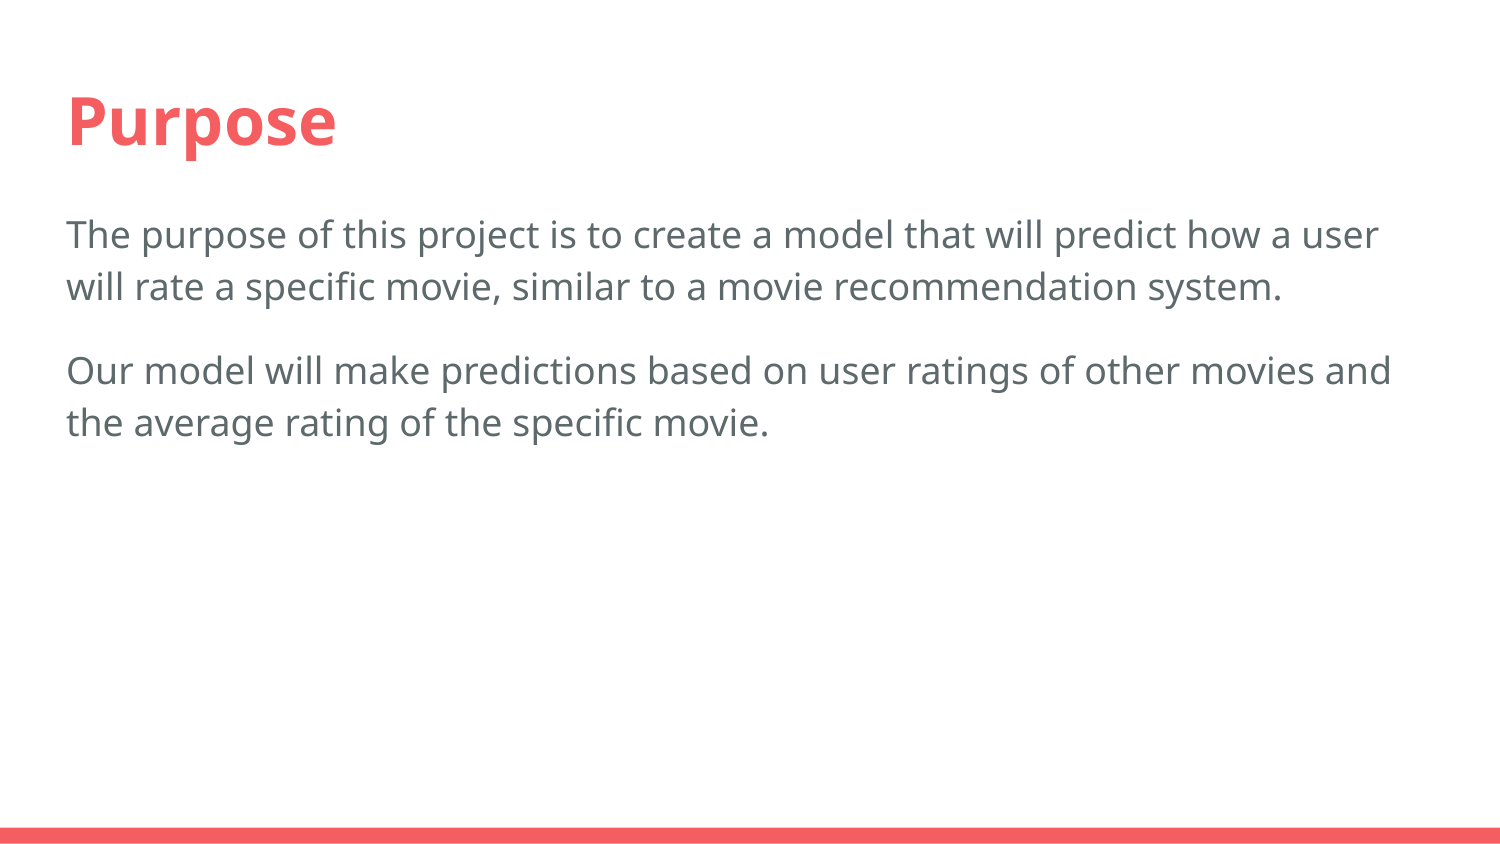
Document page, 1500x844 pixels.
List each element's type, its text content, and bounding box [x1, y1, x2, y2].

list The purpose of this project is to create a model that will predict how a user will rate a specific movie, similar to a movie recommendation system. Our model will make predictions based on user ratings of other movies and the average rating of the specific movie. [51, 189, 1449, 750]
title Purpose [51, 64, 1449, 167]
